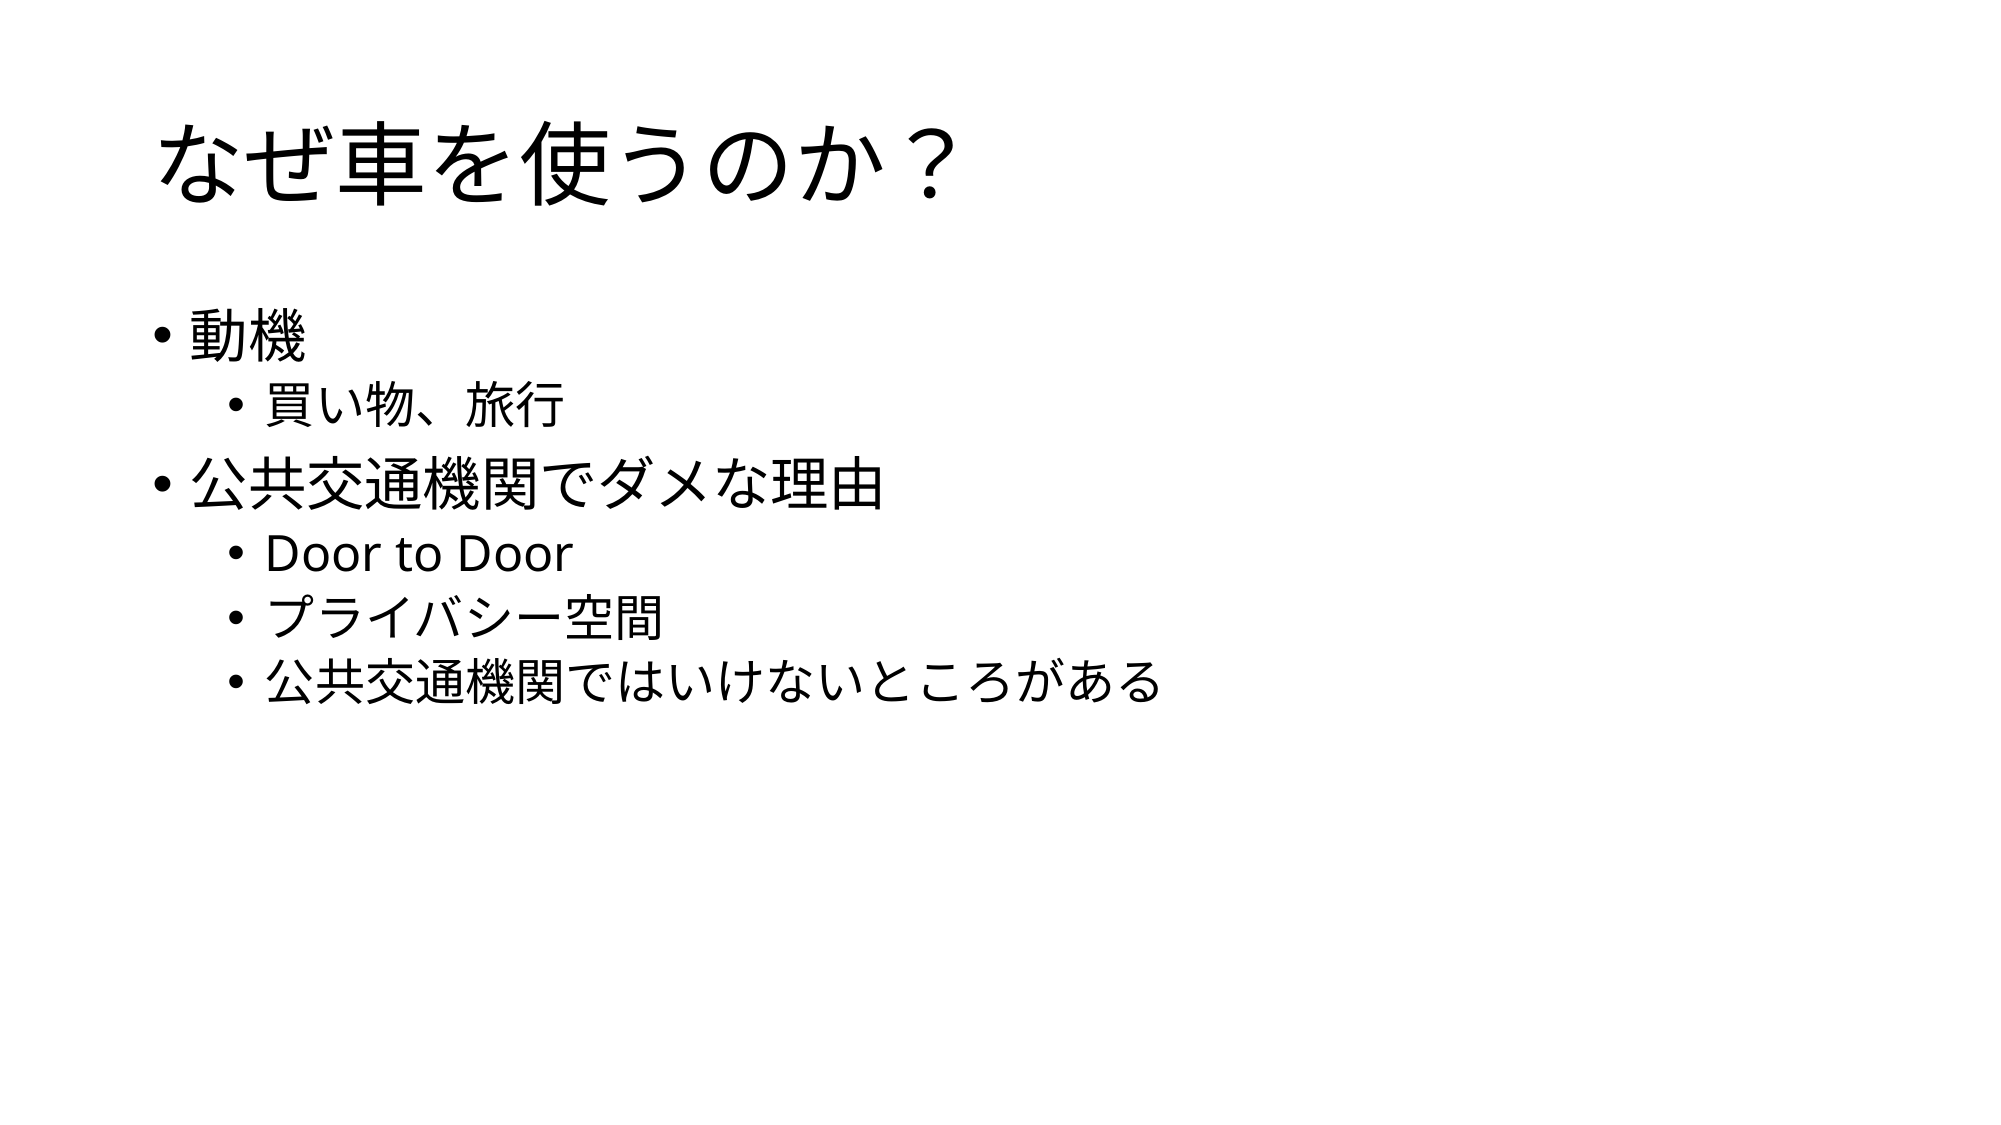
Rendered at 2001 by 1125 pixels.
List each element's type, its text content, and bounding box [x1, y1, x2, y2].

title なぜ車を使うのか？ [137, 59, 1863, 278]
list 動機 買い物、旅行 公共交通機関でダメな理由 Door to Door プライバシー空間 公共交通機関ではいけないところがある [137, 299, 1863, 1014]
